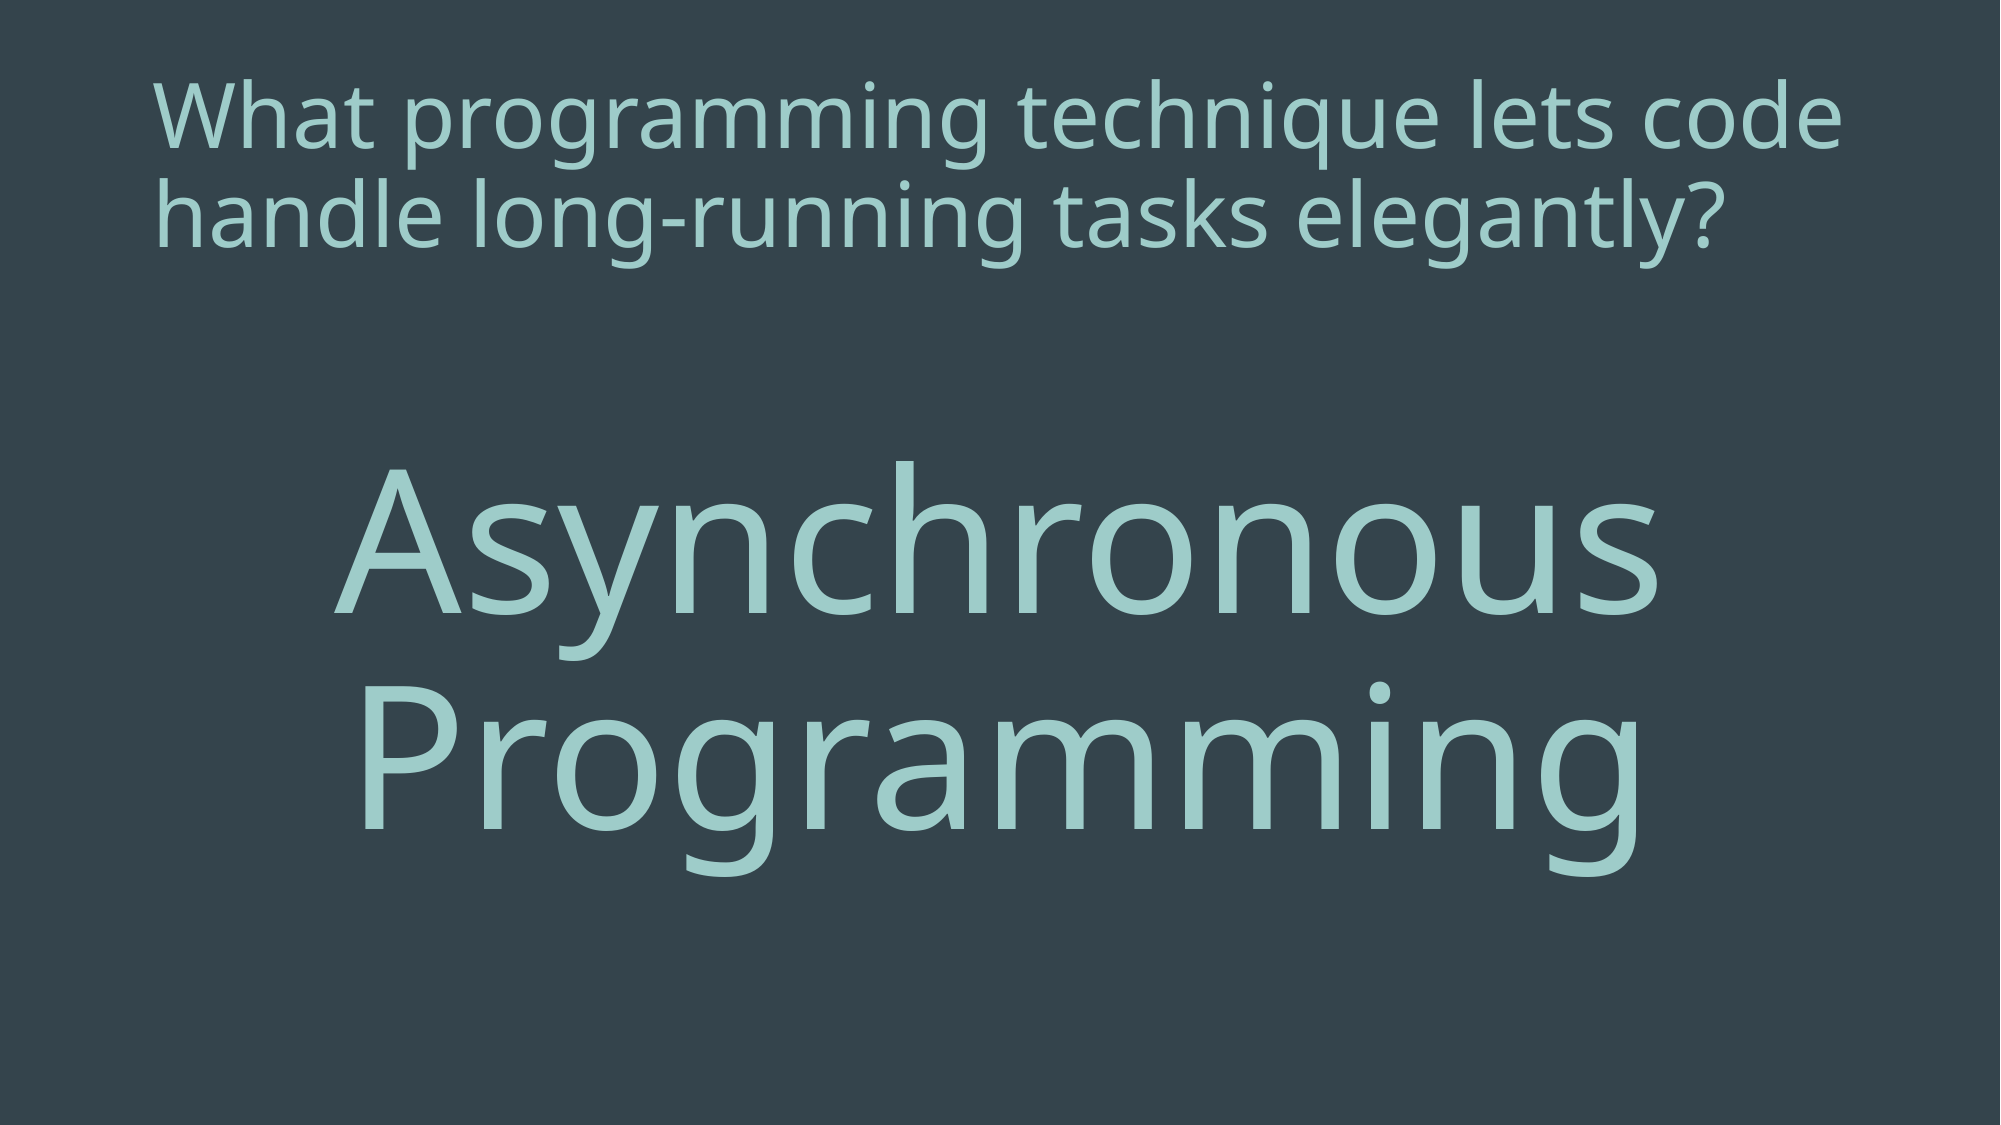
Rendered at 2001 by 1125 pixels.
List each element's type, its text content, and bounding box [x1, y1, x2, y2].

title What programming technique lets code handle long-running tasks elegantly? [137, 59, 1863, 278]
list Asynchronous Programming [137, 299, 1863, 1014]
